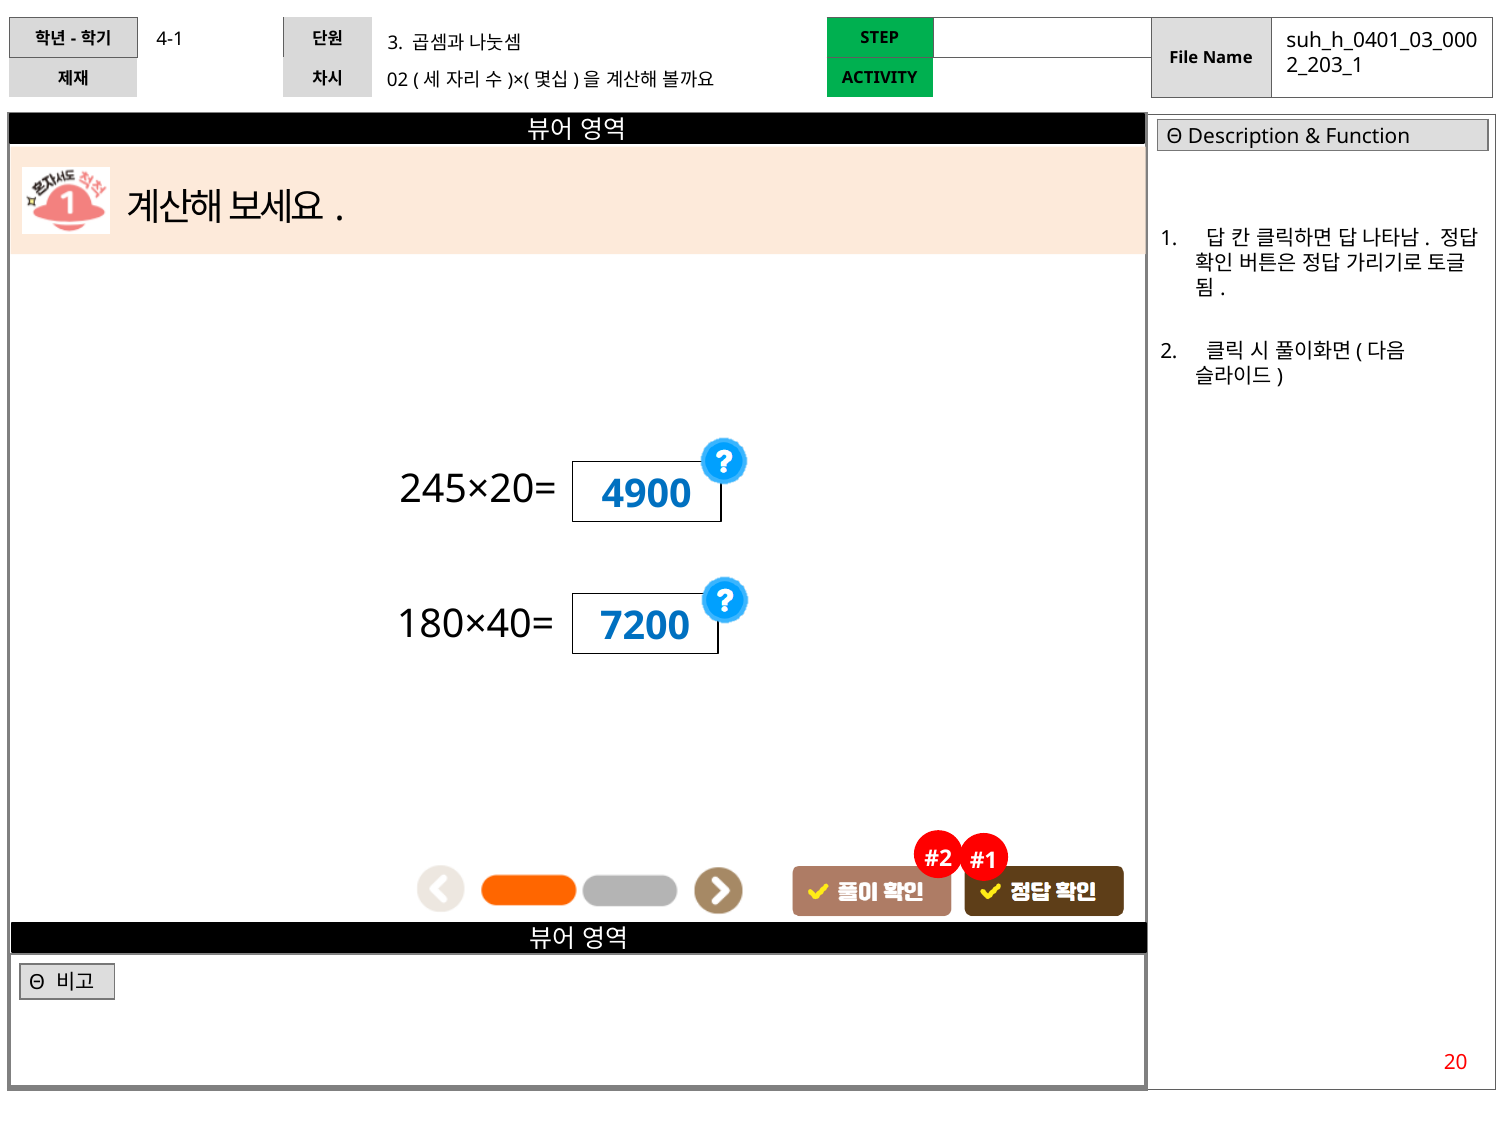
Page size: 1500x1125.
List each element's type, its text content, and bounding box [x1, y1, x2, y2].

text_box [9, 145, 1148, 256]
text_box 4-1 [141, 18, 284, 55]
text_box 7200 [572, 593, 718, 654]
picture [22, 167, 111, 234]
text_box 02 (세 자리 수)×(몇십)을 계산해 볼까요 [372, 60, 821, 96]
table_header Θ Description & Function [1158, 120, 1487, 150]
picture [963, 863, 1126, 918]
picture [789, 863, 953, 919]
text_box #2 [911, 828, 965, 869]
text_box 답 칸 클릭하면 답 나타남. 정답 확인 버튼은 정답 가리기로 토글 됨. 클릭 시 풀이화면(다음 슬라이드) [1145, 154, 1500, 426]
text_box 계산해 보세요. [115, 175, 1152, 236]
text_box #1 [962, 830, 1011, 862]
text_box suh_h_0401_03_0002_203_1 [1271, 18, 1500, 84]
text_box 180×40= [382, 590, 626, 653]
text_box 3. 곱셈과 나눗셈 [372, 23, 828, 48]
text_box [414, 863, 745, 916]
text_box 245×20= [384, 455, 626, 518]
picture [694, 571, 755, 631]
picture [694, 432, 754, 491]
text_box 4900 [572, 461, 721, 522]
